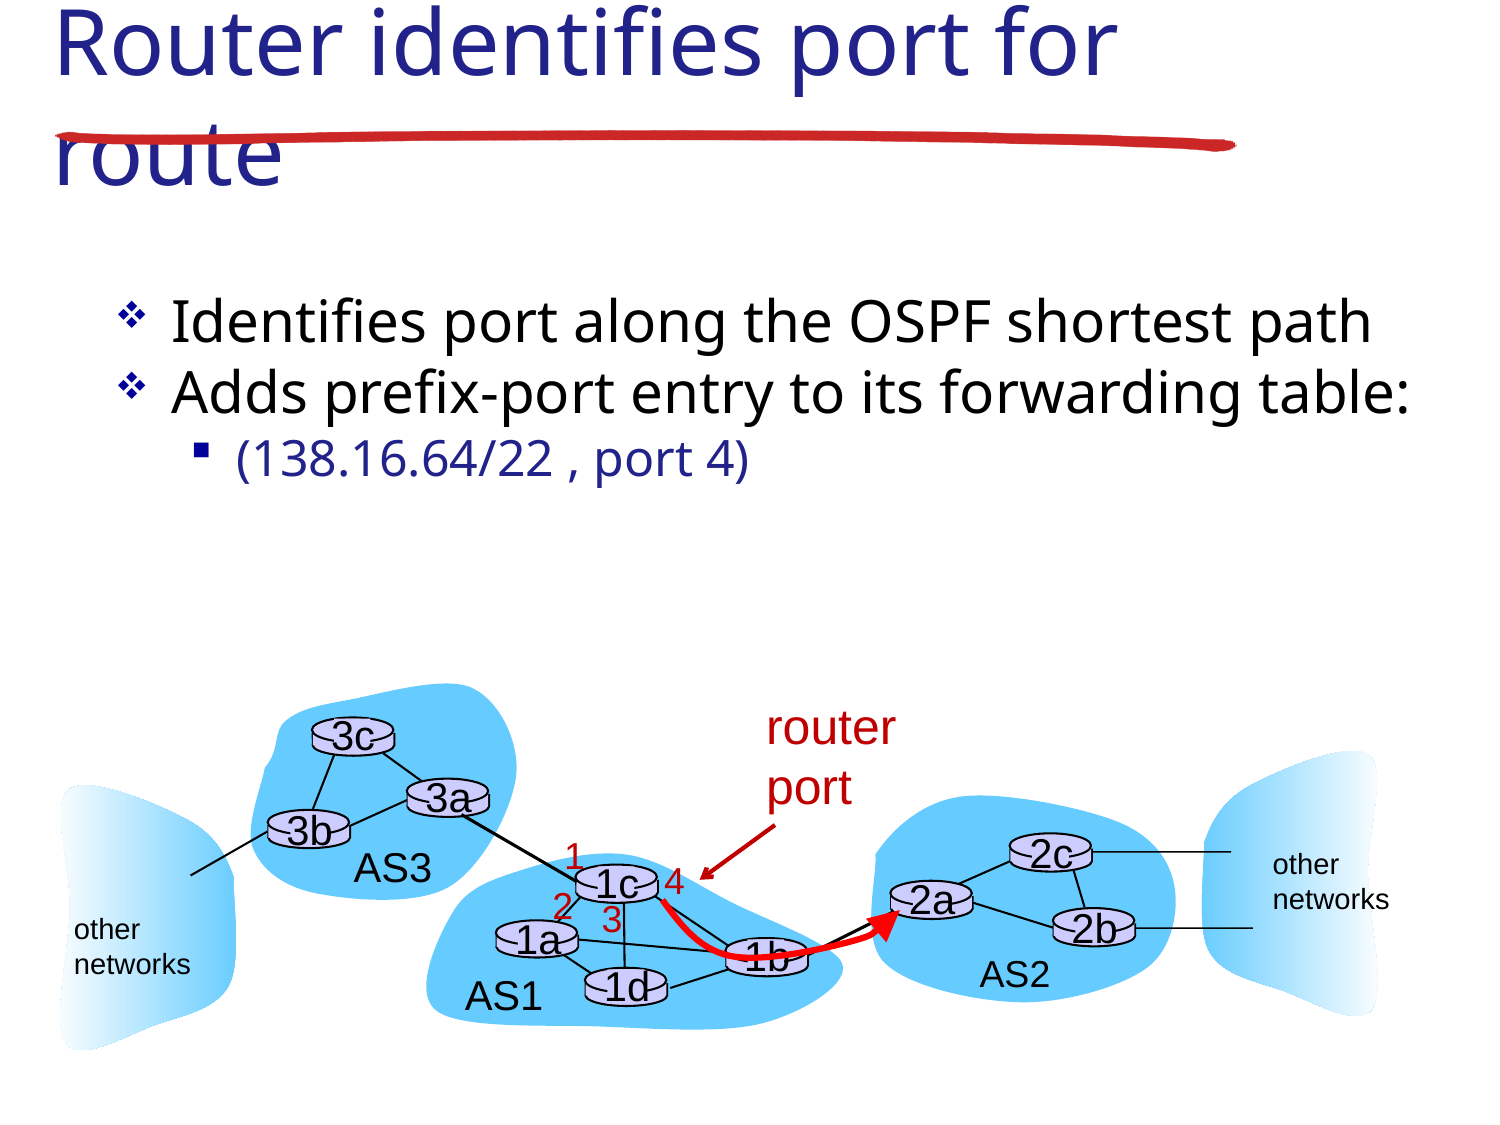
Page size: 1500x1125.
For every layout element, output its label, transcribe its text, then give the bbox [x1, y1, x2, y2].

list Identifies port along the OSPF shortest path Adds prefix-port entry to its forwarding table: (138.16.64/22 , port 4) [99, 287, 1463, 625]
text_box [49, 674, 1405, 1064]
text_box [698, 824, 776, 881]
title Router identifies port for route [37, 0, 1313, 188]
picture [49, 124, 1251, 159]
